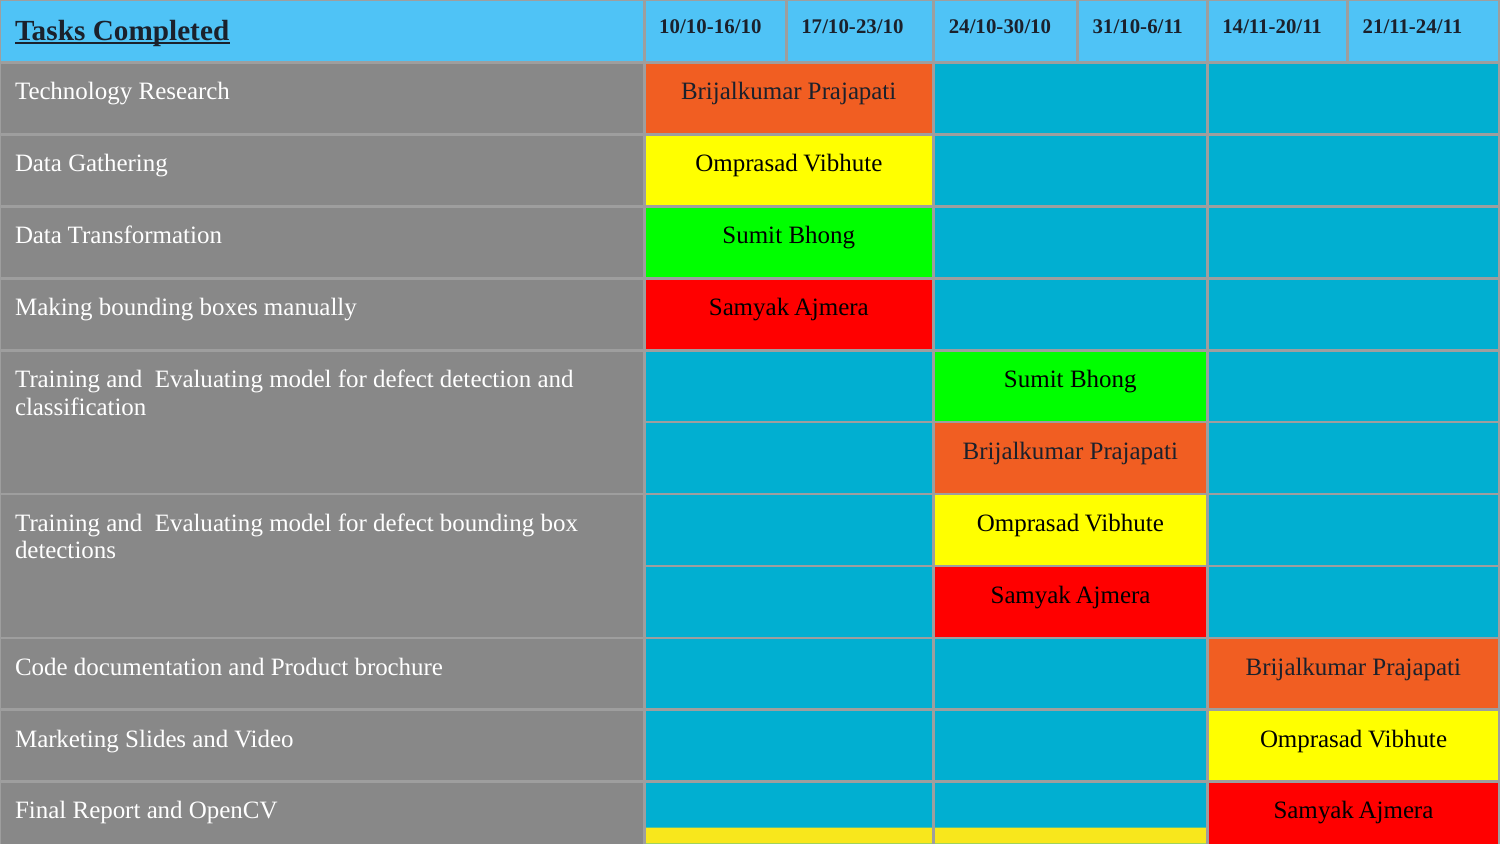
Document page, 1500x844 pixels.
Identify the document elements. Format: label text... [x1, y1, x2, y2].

table_cell Data Gathering [1, 136, 643, 205]
table_cell Brijalkumar Prajapati [646, 64, 932, 133]
table_cell [1209, 64, 1498, 133]
table_cell Omprasad Vibhute [935, 495, 1206, 565]
table_header 14/11-20/11 [1209, 1, 1346, 61]
table_cell Training and Evaluating model for defect detection and classification [1, 352, 643, 493]
table_cell [935, 783, 1206, 844]
table_header 10/10-16/10 [646, 1, 785, 61]
table_header Tasks Completed [1, 1, 643, 61]
table_cell [1209, 423, 1498, 493]
table_cell Omprasad Vibhute [646, 136, 932, 205]
table_cell Marketing Slides and Video [1, 711, 643, 780]
table_cell [1209, 567, 1498, 637]
table_cell [935, 711, 1206, 780]
table_cell Samyak Ajmera [935, 567, 1206, 637]
table_cell Making bounding boxes manually [1, 280, 643, 349]
table_cell [646, 783, 932, 844]
table_cell Data Transformation [1, 208, 643, 277]
table_header 31/10-6/11 [1079, 1, 1206, 61]
table_cell Sumit Bhong [646, 208, 932, 277]
table_cell [646, 352, 932, 421]
table_header 24/10-30/10 [935, 1, 1076, 61]
table_cell [1209, 352, 1498, 421]
table_cell Code documentation and Product brochure [1, 639, 643, 708]
table_cell [935, 136, 1206, 205]
table_cell Samyak Ajmera [646, 280, 932, 349]
table_cell [646, 495, 932, 565]
table_cell [935, 280, 1206, 349]
table_cell Samyak Ajmera [1209, 783, 1498, 844]
table_cell [1209, 136, 1498, 205]
table_cell Training and Evaluating model for defect bounding box detections [1, 495, 643, 637]
table_cell [1209, 280, 1498, 349]
table_cell Brijalkumar Prajapati [1209, 639, 1498, 708]
table_cell Omprasad Vibhute [1209, 711, 1498, 780]
table_header 21/11-24/11 [1349, 1, 1498, 61]
table_cell [935, 208, 1206, 277]
table_cell [1209, 208, 1498, 277]
table_cell Final Report and OpenCV [1, 783, 643, 844]
table_cell [646, 567, 932, 637]
table_cell [935, 64, 1206, 133]
table_cell [935, 639, 1206, 708]
table_header 17/10-23/10 [788, 1, 932, 61]
table_cell [646, 711, 932, 780]
table_cell Technology Research [1, 64, 643, 133]
table_cell [1209, 495, 1498, 565]
table_cell [646, 639, 932, 708]
table_cell Brijalkumar Prajapati [935, 423, 1206, 493]
table_cell [646, 423, 932, 493]
table_cell Sumit Bhong [935, 352, 1206, 421]
